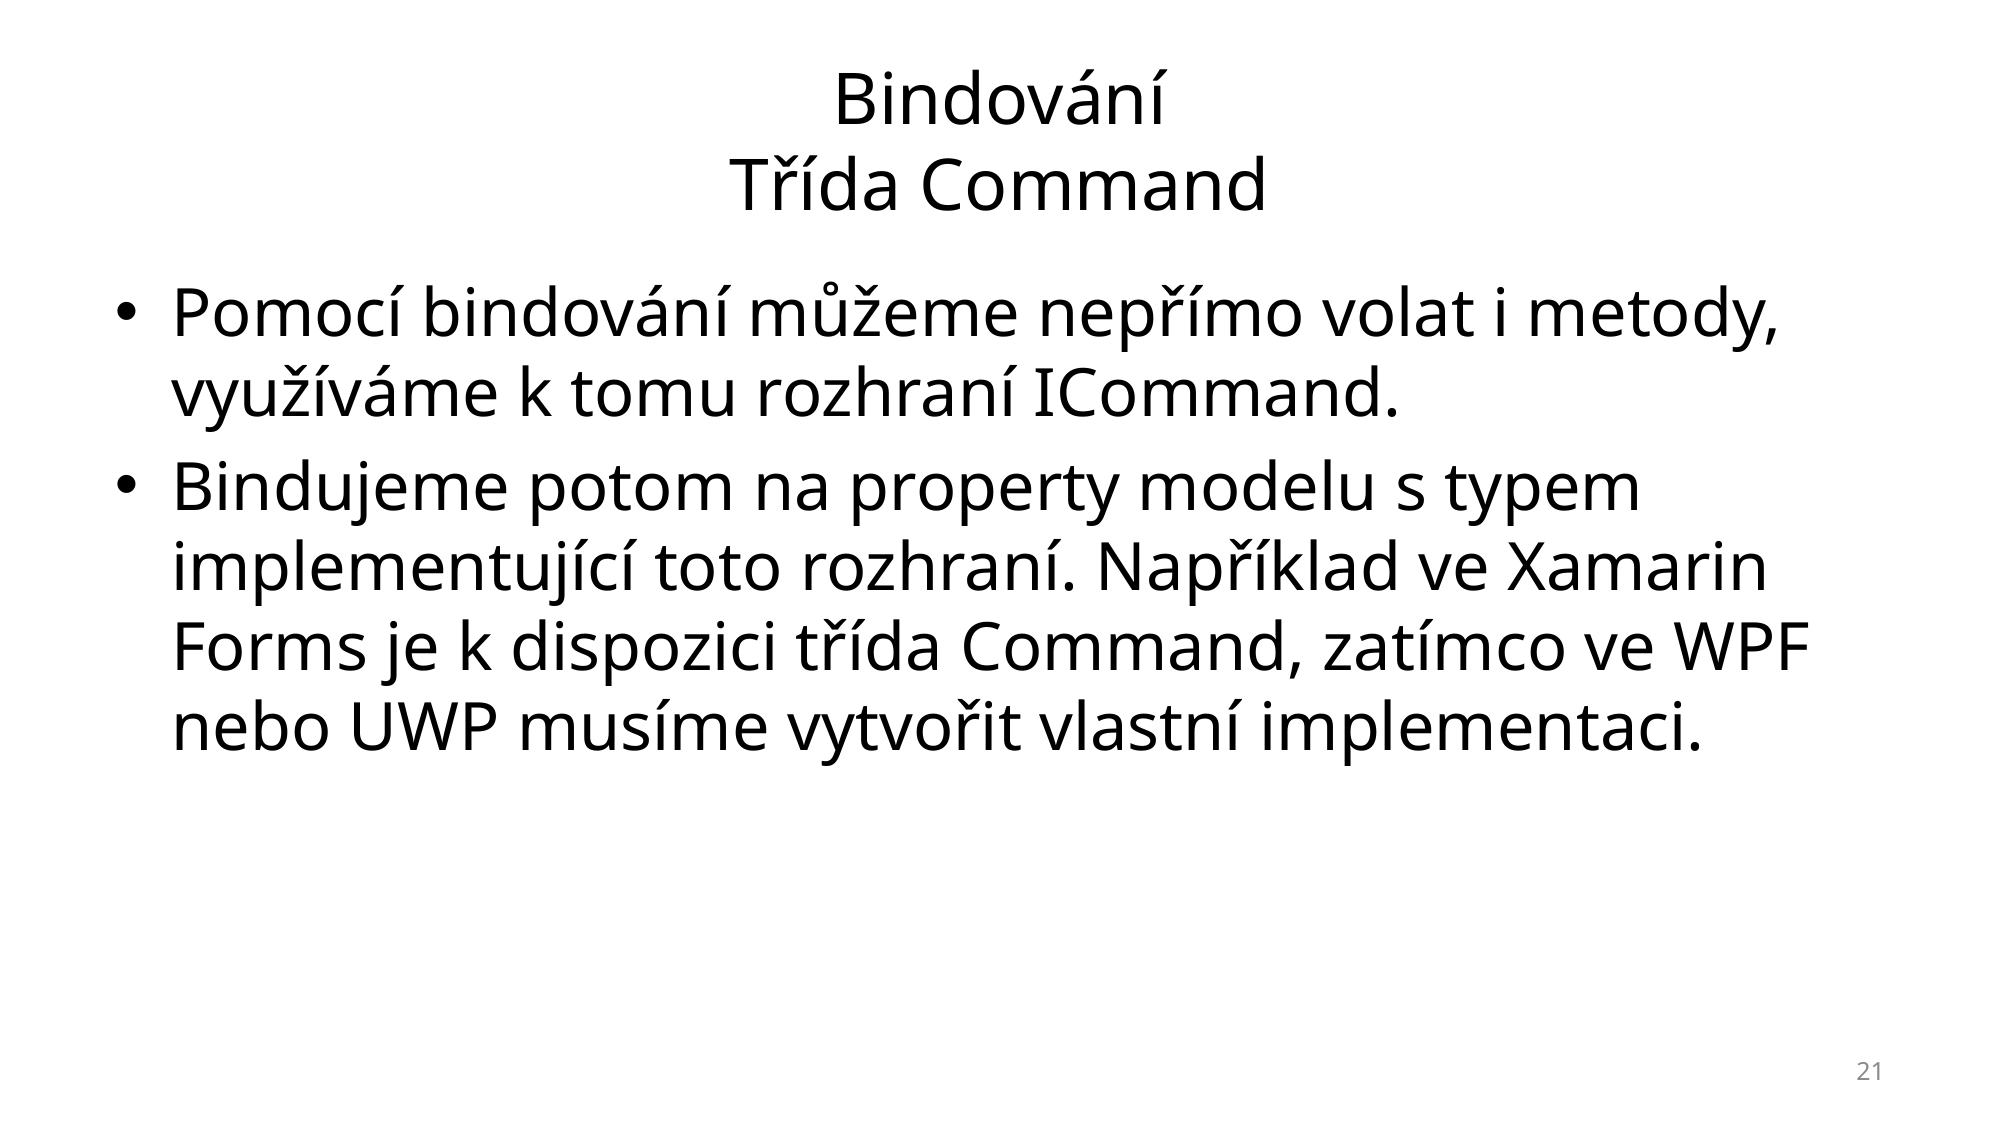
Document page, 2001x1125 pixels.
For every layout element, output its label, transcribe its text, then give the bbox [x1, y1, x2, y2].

slide_number 21 [1433, 1042, 1900, 1103]
title Bindování Třída Command [99, 45, 1900, 233]
list Pomocí bindování můžeme nepřímo volat i metody, využíváme k tomu rozhraní ICommand. Bindujeme potom na property modelu s typem implementující toto rozhraní. Například ve Xamarin Forms je k dispozici třída Command, zatímco ve WPF nebo UWP musíme vytvořit vlastní implementaci. [99, 262, 1900, 1005]
